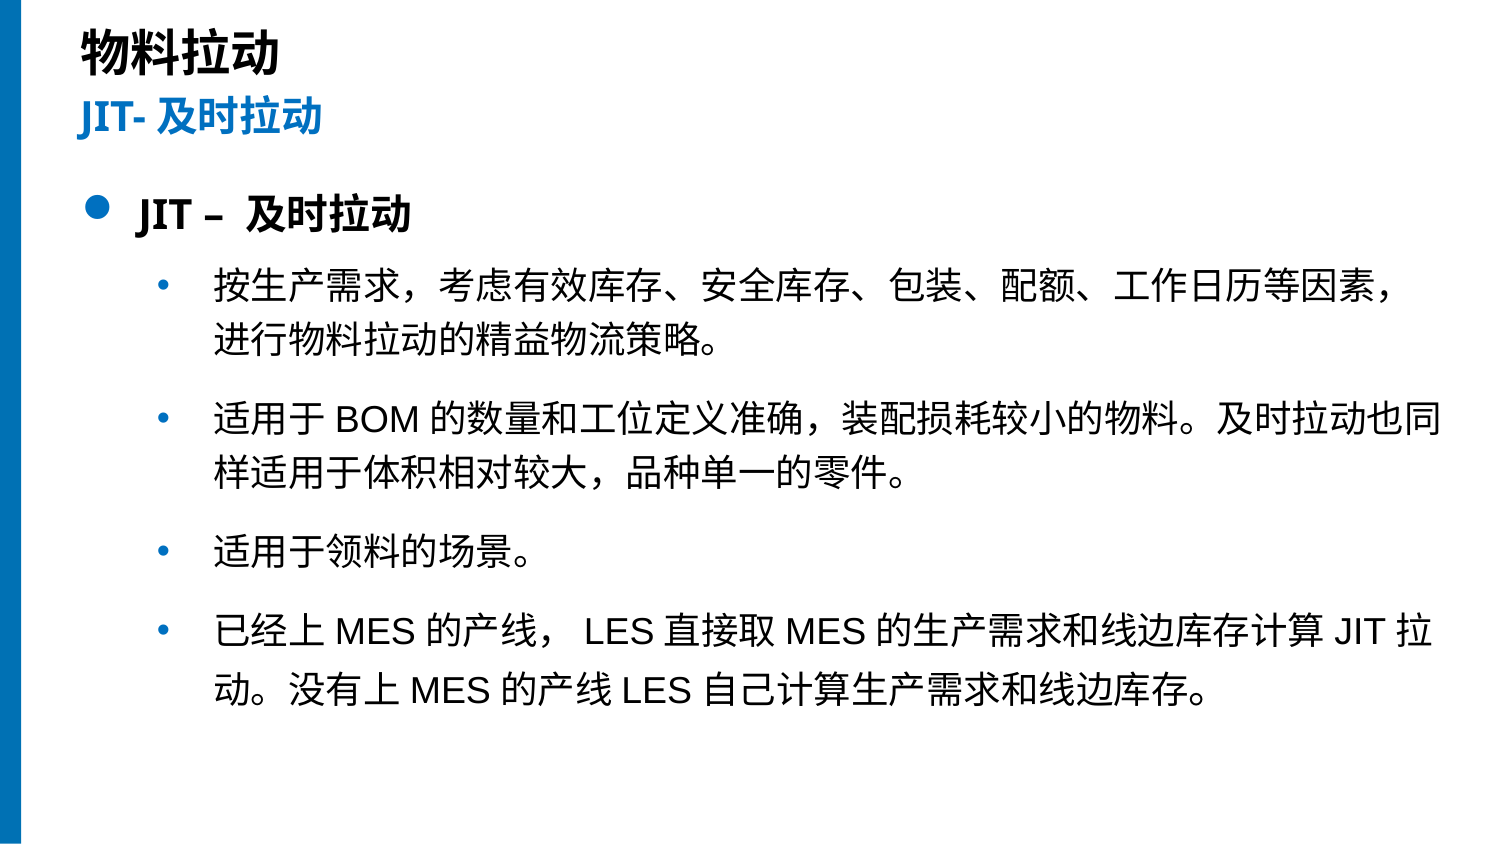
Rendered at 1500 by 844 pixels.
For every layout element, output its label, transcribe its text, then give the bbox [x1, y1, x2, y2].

title 物料拉动 [79, 20, 1452, 90]
list JIT – 及时拉动 按生产需求，考虑有效库存、安全库存、包装、配额、工作日历等因素，进行物料拉动的精益物流策略。 适用于BOM的数量和工位定义准确，装配损耗较小的物料。及时拉动也同样适用于体积相对较大，品种单一的零件。 适用于领料的场景。 已经上MES的产线，LES直接取MES的生产需求和线边库存计算JIT拉动。没有上MES的产线LES自己计算生产需求和线边库存。 [81, 177, 1443, 772]
subtitle JIT-及时拉动 [79, 90, 1450, 145]
